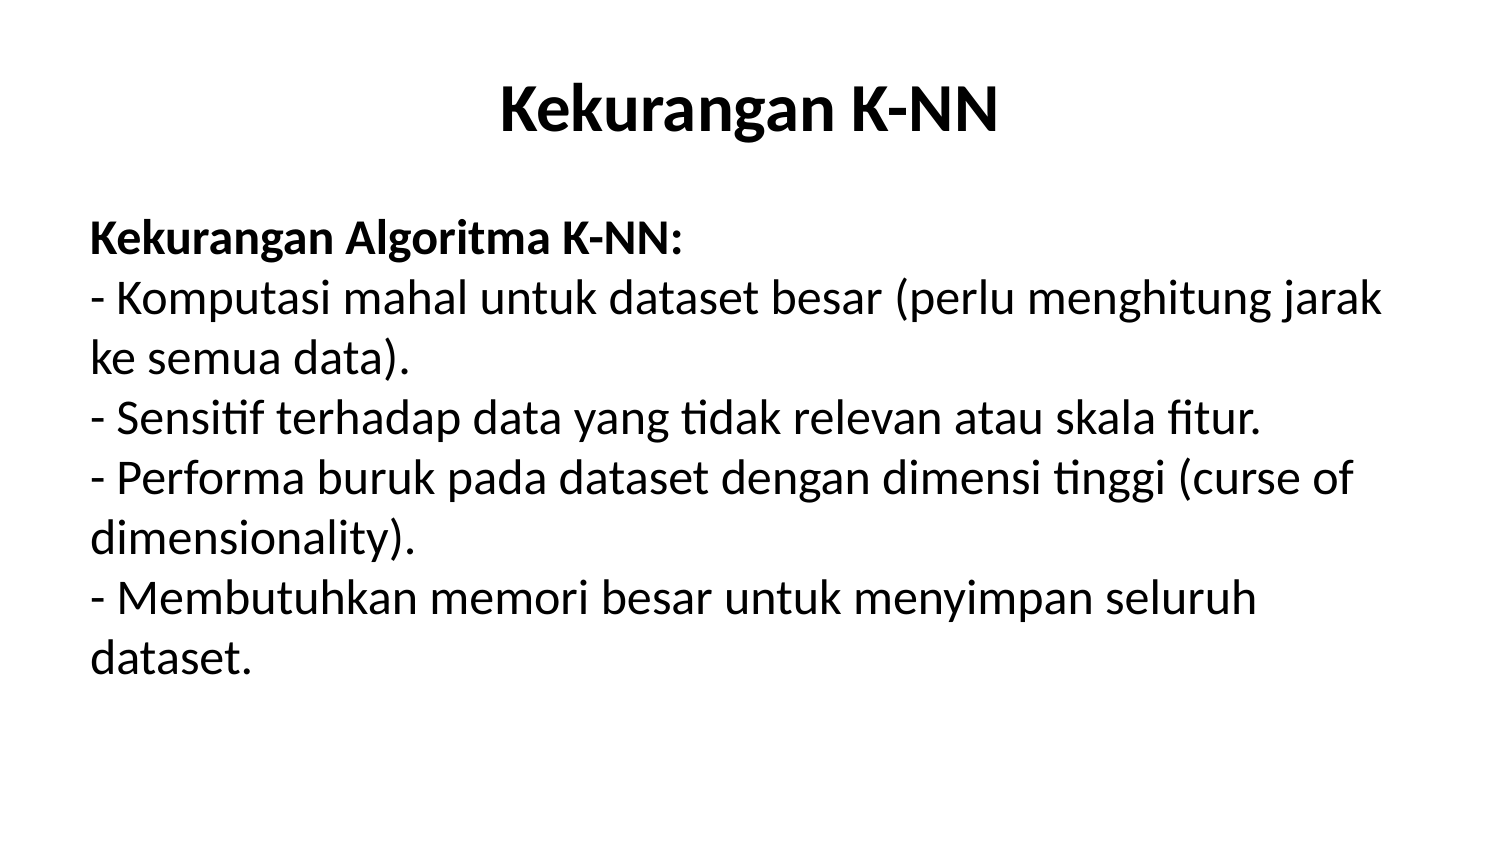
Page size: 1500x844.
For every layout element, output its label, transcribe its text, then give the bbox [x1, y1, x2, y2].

title Kekurangan K-NN [75, 33, 1425, 175]
list Kekurangan Algoritma K-NN: - Komputasi mahal untuk dataset besar (perlu menghitung jarak ke semua data). - Sensitif terhadap data yang tidak relevan atau skala fitur. - Performa buruk pada dataset dengan dimensi tinggi (curse of dimensionality). - Membutuhkan memori besar untuk menyimpan seluruh dataset. [75, 196, 1425, 754]
